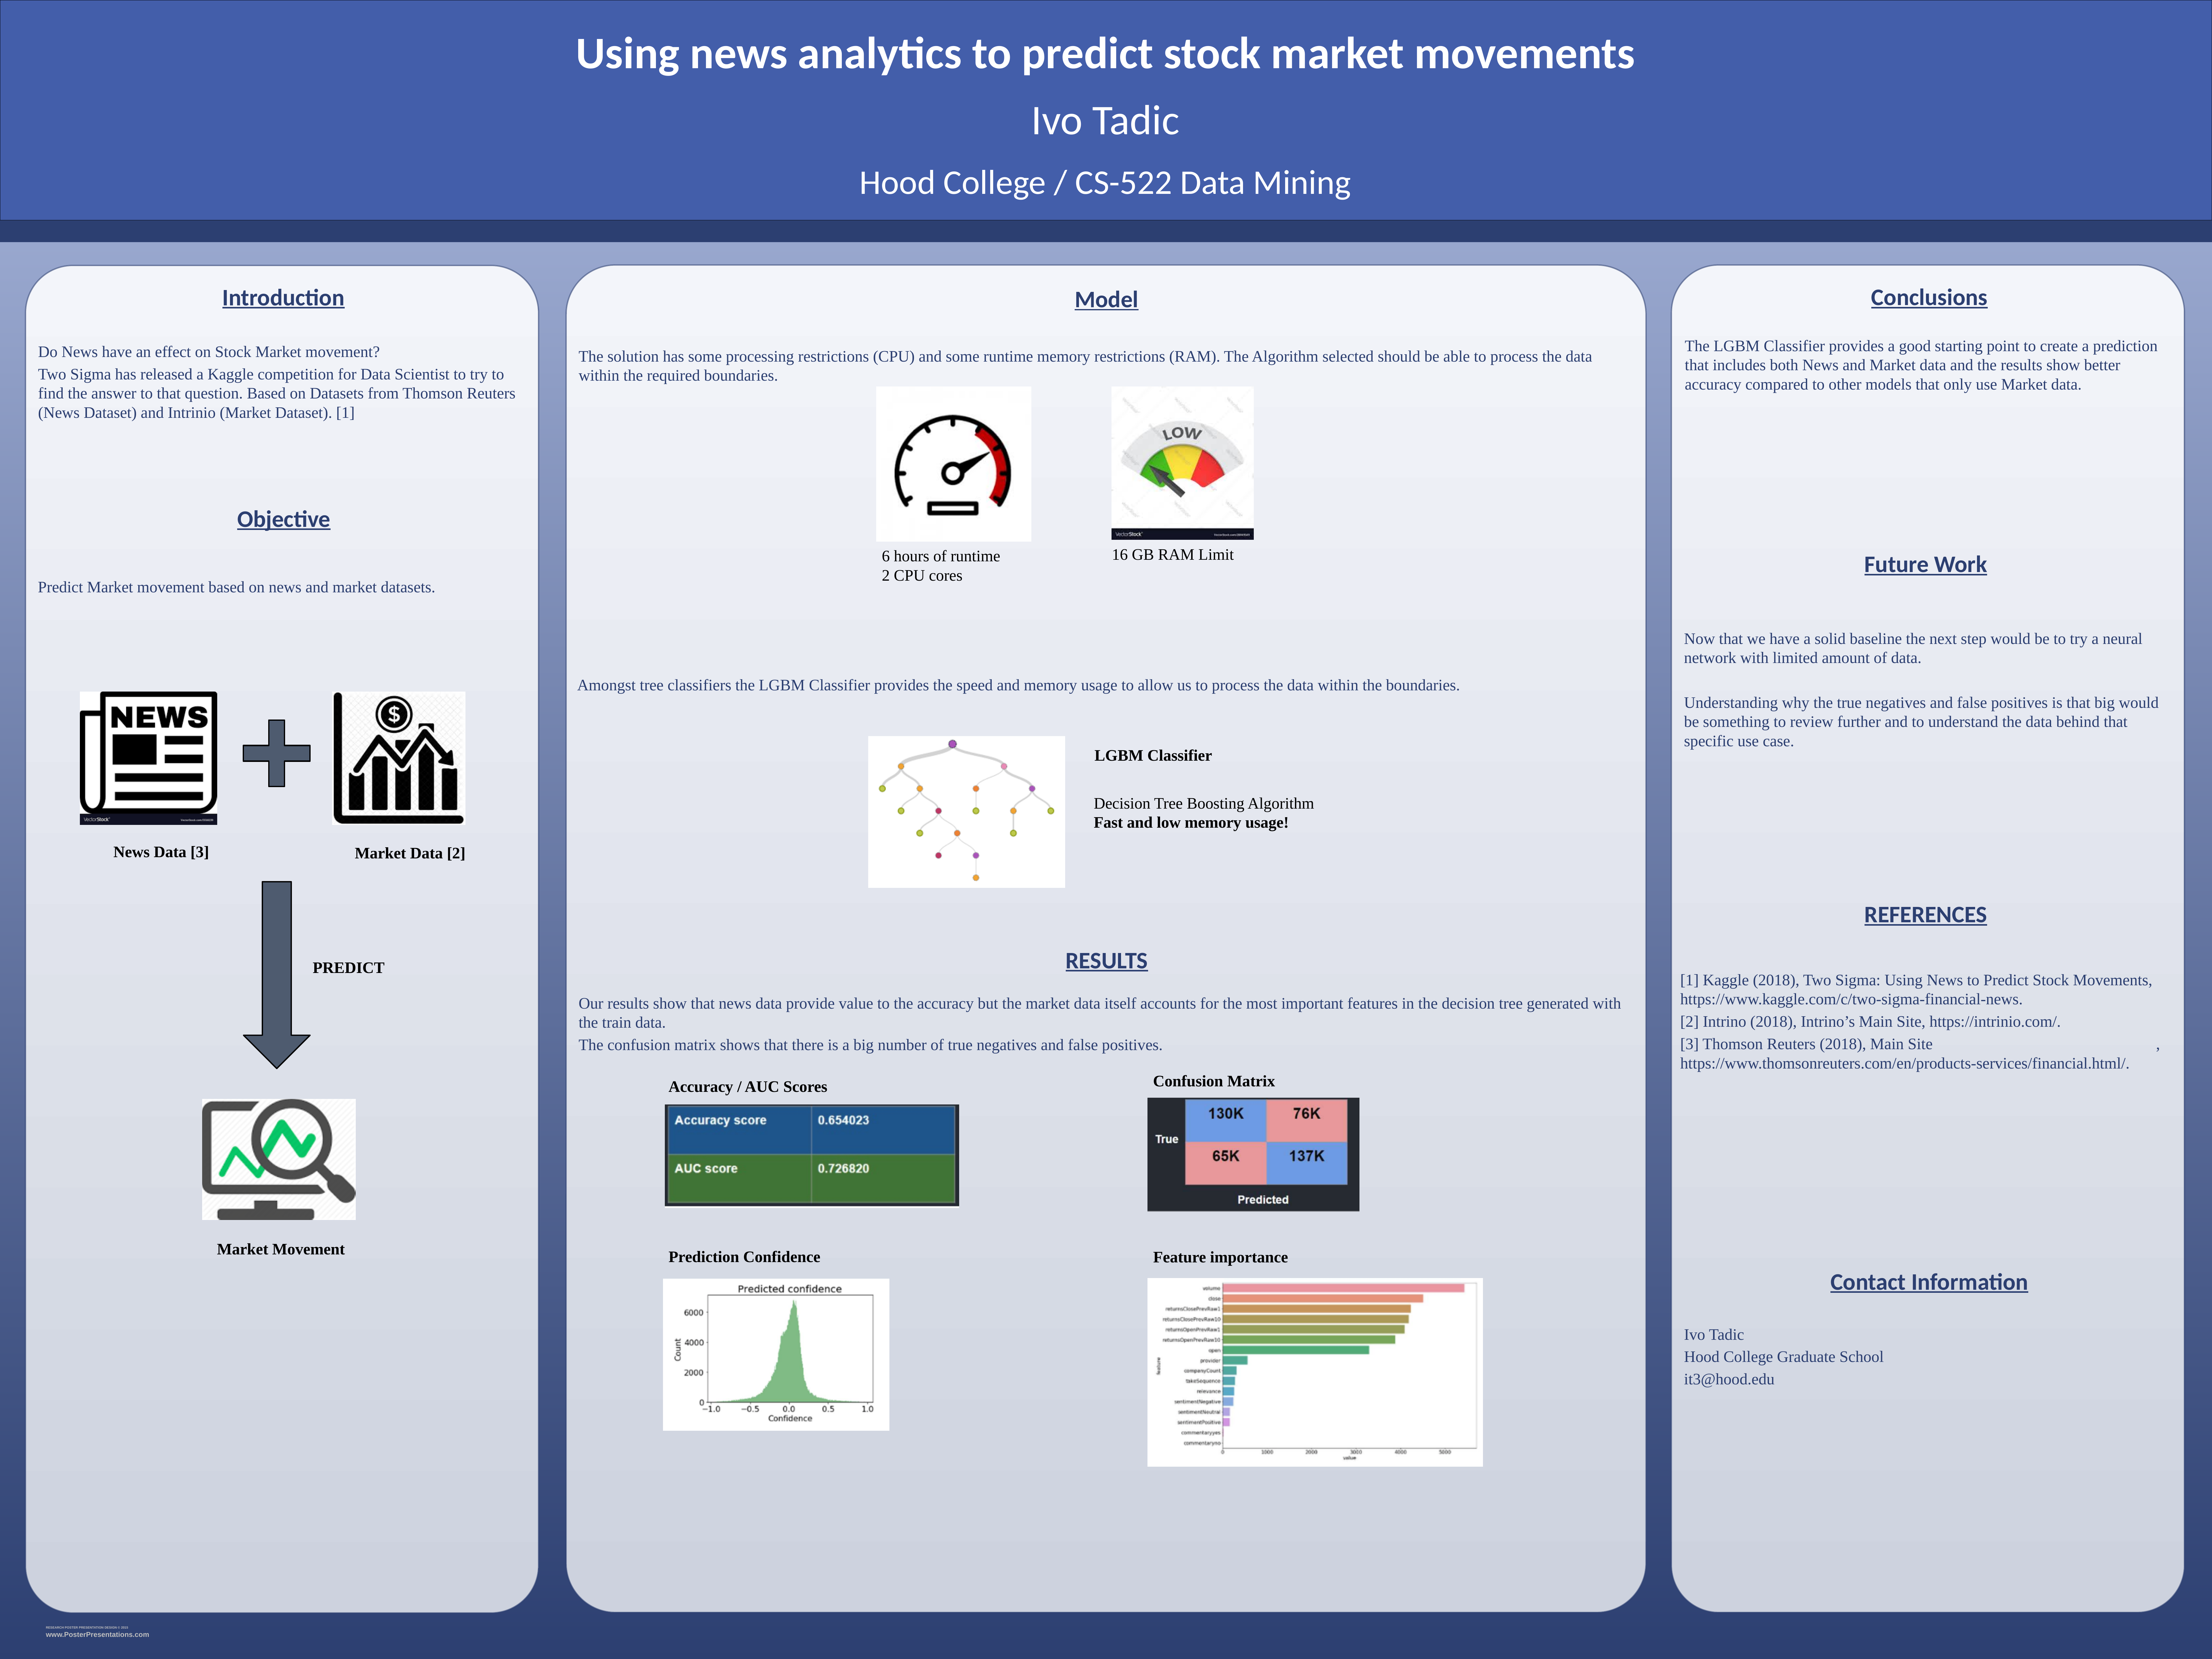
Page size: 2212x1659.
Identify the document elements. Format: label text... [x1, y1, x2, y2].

text_box [243, 720, 311, 787]
list Conclusions [1672, 277, 2187, 315]
list Contact Information [1672, 1261, 2187, 1300]
list Hood College / CS-522 Data Mining [566, 157, 1645, 216]
picture [663, 1279, 889, 1431]
picture [202, 1099, 356, 1220]
text_box Decision Tree Boosting Algorithm Fast and low memory usage! [1089, 790, 1415, 833]
text_box PREDICT [308, 955, 389, 979]
list [1] Kaggle (2018), Two Sigma: Using News to Predict Stock Movements, https://www.kaggle.com/c/two-sigma-financial-news. [2] Intrino (2018), Intrino’s Main Site, https://intrinio.com/. [3] Thomson Reuters (2018), Main Site , https://www.thomsonreuters.com/en/products-services/financial.html/. [1669, 958, 2183, 1086]
text_box 6 hours of runtime 2 CPU cores [877, 544, 1009, 586]
picture [665, 1104, 959, 1208]
text_box Market Movement [212, 1236, 350, 1260]
list Ivo Tadic [566, 90, 1645, 155]
text_box 16 GB RAM Limit [1107, 541, 1239, 566]
picture [876, 386, 1032, 542]
picture [868, 736, 1065, 888]
text_box Feature importance [1148, 1244, 1293, 1268]
text_box Prediction Confidence [664, 1244, 825, 1268]
list Model [567, 279, 1647, 317]
text_box News Data [3] [109, 839, 214, 863]
text_box LGBM Classifier [1090, 742, 1217, 767]
list REFERENCES [1669, 894, 2183, 932]
text_box Future Work [1669, 544, 2183, 582]
picture [80, 692, 217, 825]
list The solution has some processing restrictions (CPU) and some runtime memory restrictions (RAM). The Algorithm selected should be able to process the data within the required boundaries. [567, 334, 1647, 396]
picture [1147, 1278, 1483, 1467]
picture [1112, 386, 1254, 540]
text_box Amongst tree classifiers the LGBM Classifier provides the speed and memory usage to allow us to process the data within the boundaries. [565, 665, 1645, 703]
picture [1147, 1098, 1360, 1212]
list Do News have an effect on Stock Market movement? Two Sigma has released a Kaggle competition for Data Scientist to try to find the answer to that question. Based on Datasets from Thomson Reuters (News Dataset) and Intrinio (Market Dataset). [1] [26, 329, 541, 434]
list The LGBM Classifier provides a good starting point to create a prediction that includes both News and Market data and the results show better accuracy compared to other models that only use Market data. [1673, 324, 2187, 452]
list Objective [26, 498, 541, 536]
text_box Market Data [2] [350, 840, 470, 864]
list Ivo Tadic Hood College Graduate School it3@hood.edu [1672, 1312, 2187, 1402]
text_box Confusion Matrix [1148, 1068, 1280, 1092]
picture [332, 692, 465, 825]
list Our results show that news data provide value to the accuracy but the market data itself accounts for the most important features in the decision tree generated with the train data. The confusion matrix shows that there is a big number of true negatives and false positives. [567, 981, 1647, 1067]
list Predict Market movement based on news and market datasets. [26, 565, 541, 608]
text_box Now that we have a solid baseline the next step would be to try a neural network with limited amount of data. Understanding why the true negatives and false positives is that big would be something to review further and to understand the data behind that specific use case. [1672, 616, 2187, 761]
list Introduction [26, 277, 541, 315]
text_box Accuracy / AUC Scores [664, 1074, 832, 1098]
list RESULTS [567, 940, 1647, 978]
text_box [243, 881, 311, 1069]
list Using news analytics to predict stock market movements [566, 21, 1645, 86]
